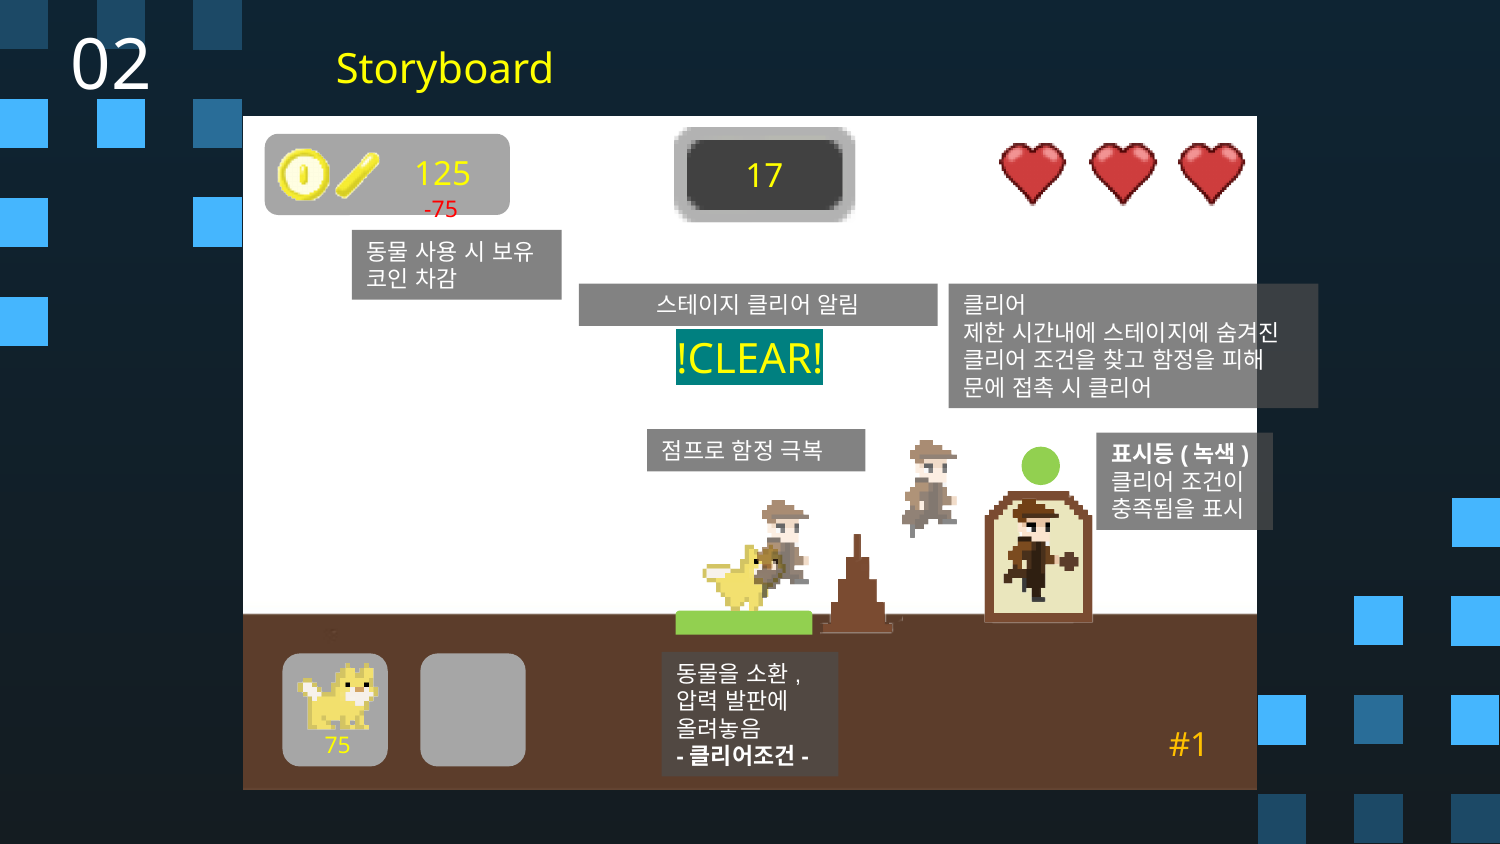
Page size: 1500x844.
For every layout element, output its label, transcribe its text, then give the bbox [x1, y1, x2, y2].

picture [753, 492, 813, 606]
title 02 [1, 18, 221, 104]
title Storyboard [221, 39, 764, 95]
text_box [243, 116, 1319, 791]
